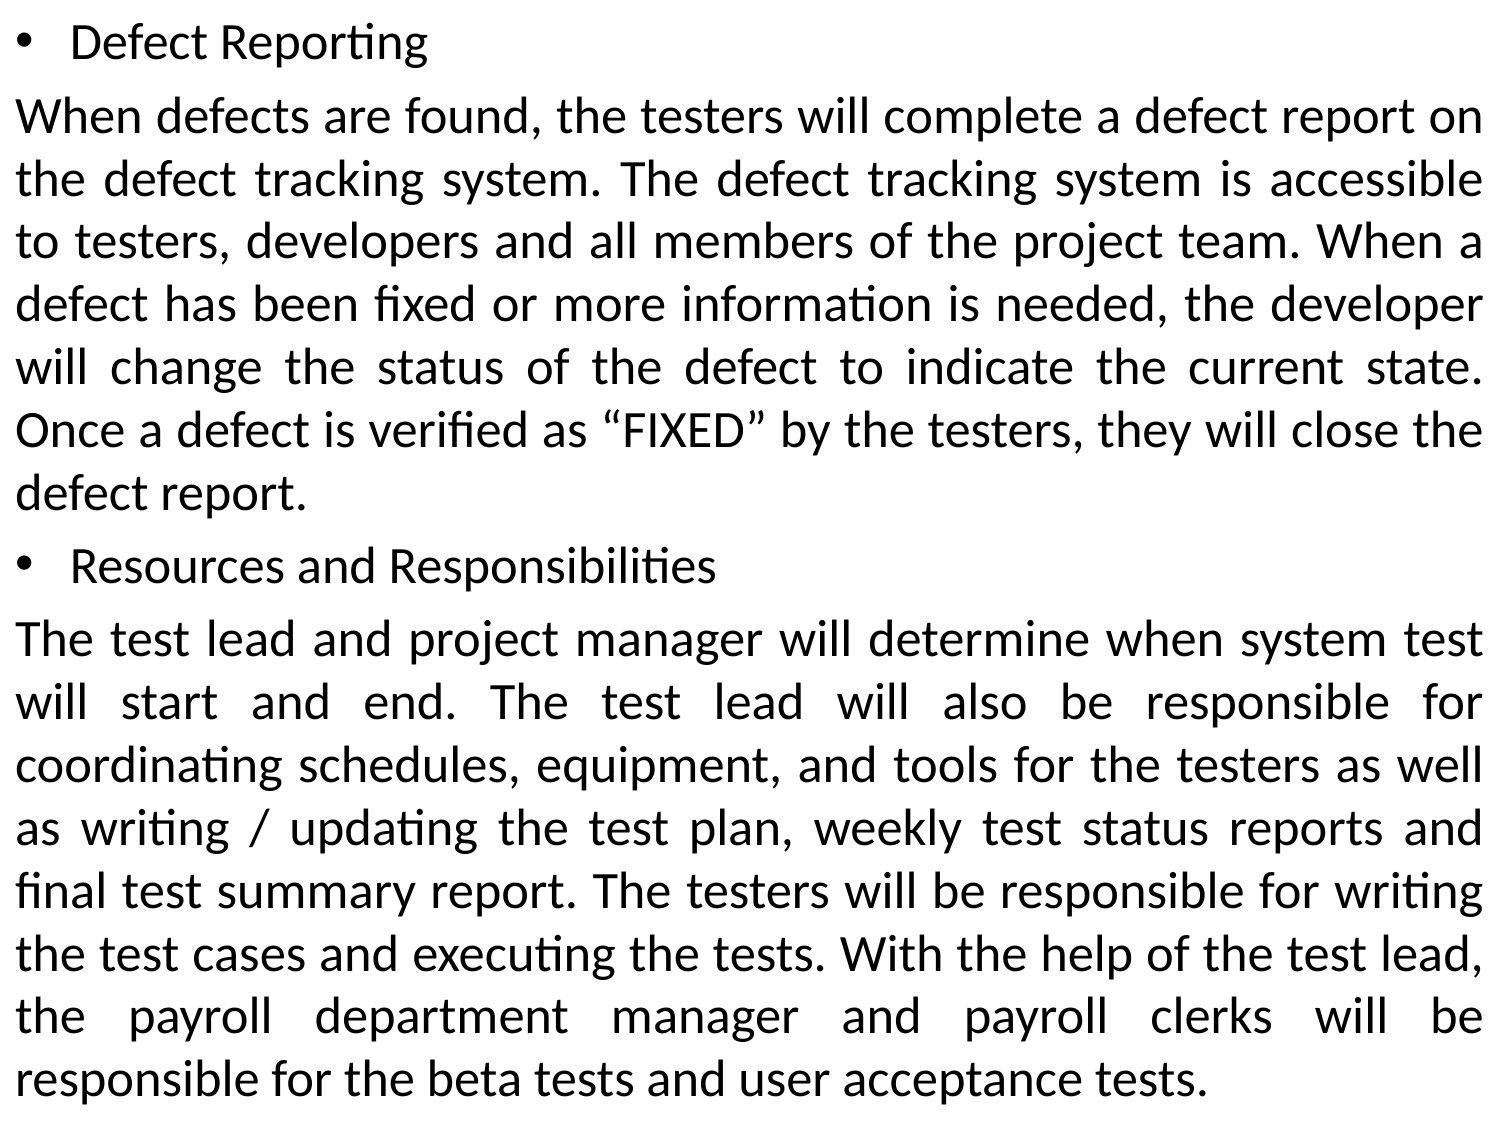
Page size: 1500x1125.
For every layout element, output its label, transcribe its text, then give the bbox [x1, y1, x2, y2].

list Defect Reporting When defects are found, the testers will complete a defect report on the defect tracking system. The defect tracking system is accessible to testers, developers and all members of the project team. When a defect has been fixed or more information is needed, the developer will change the status of the defect to indicate the current state. Once a defect is verified as “FIXED” by the testers, they will close the defect report. Resources and Responsibilities The test lead and project manager will determine when system test will start and end. The test lead will also be responsible for coordinating schedules, equipment, and tools for the testers as well as writing / updating the test plan, weekly test status reports and final test summary report. The testers will be responsible for writing the test cases and executing the tests. With the help of the test lead, the payroll department manager and payroll clerks will be responsible for the beta tests and user acceptance tests. [0, 0, 1500, 1125]
